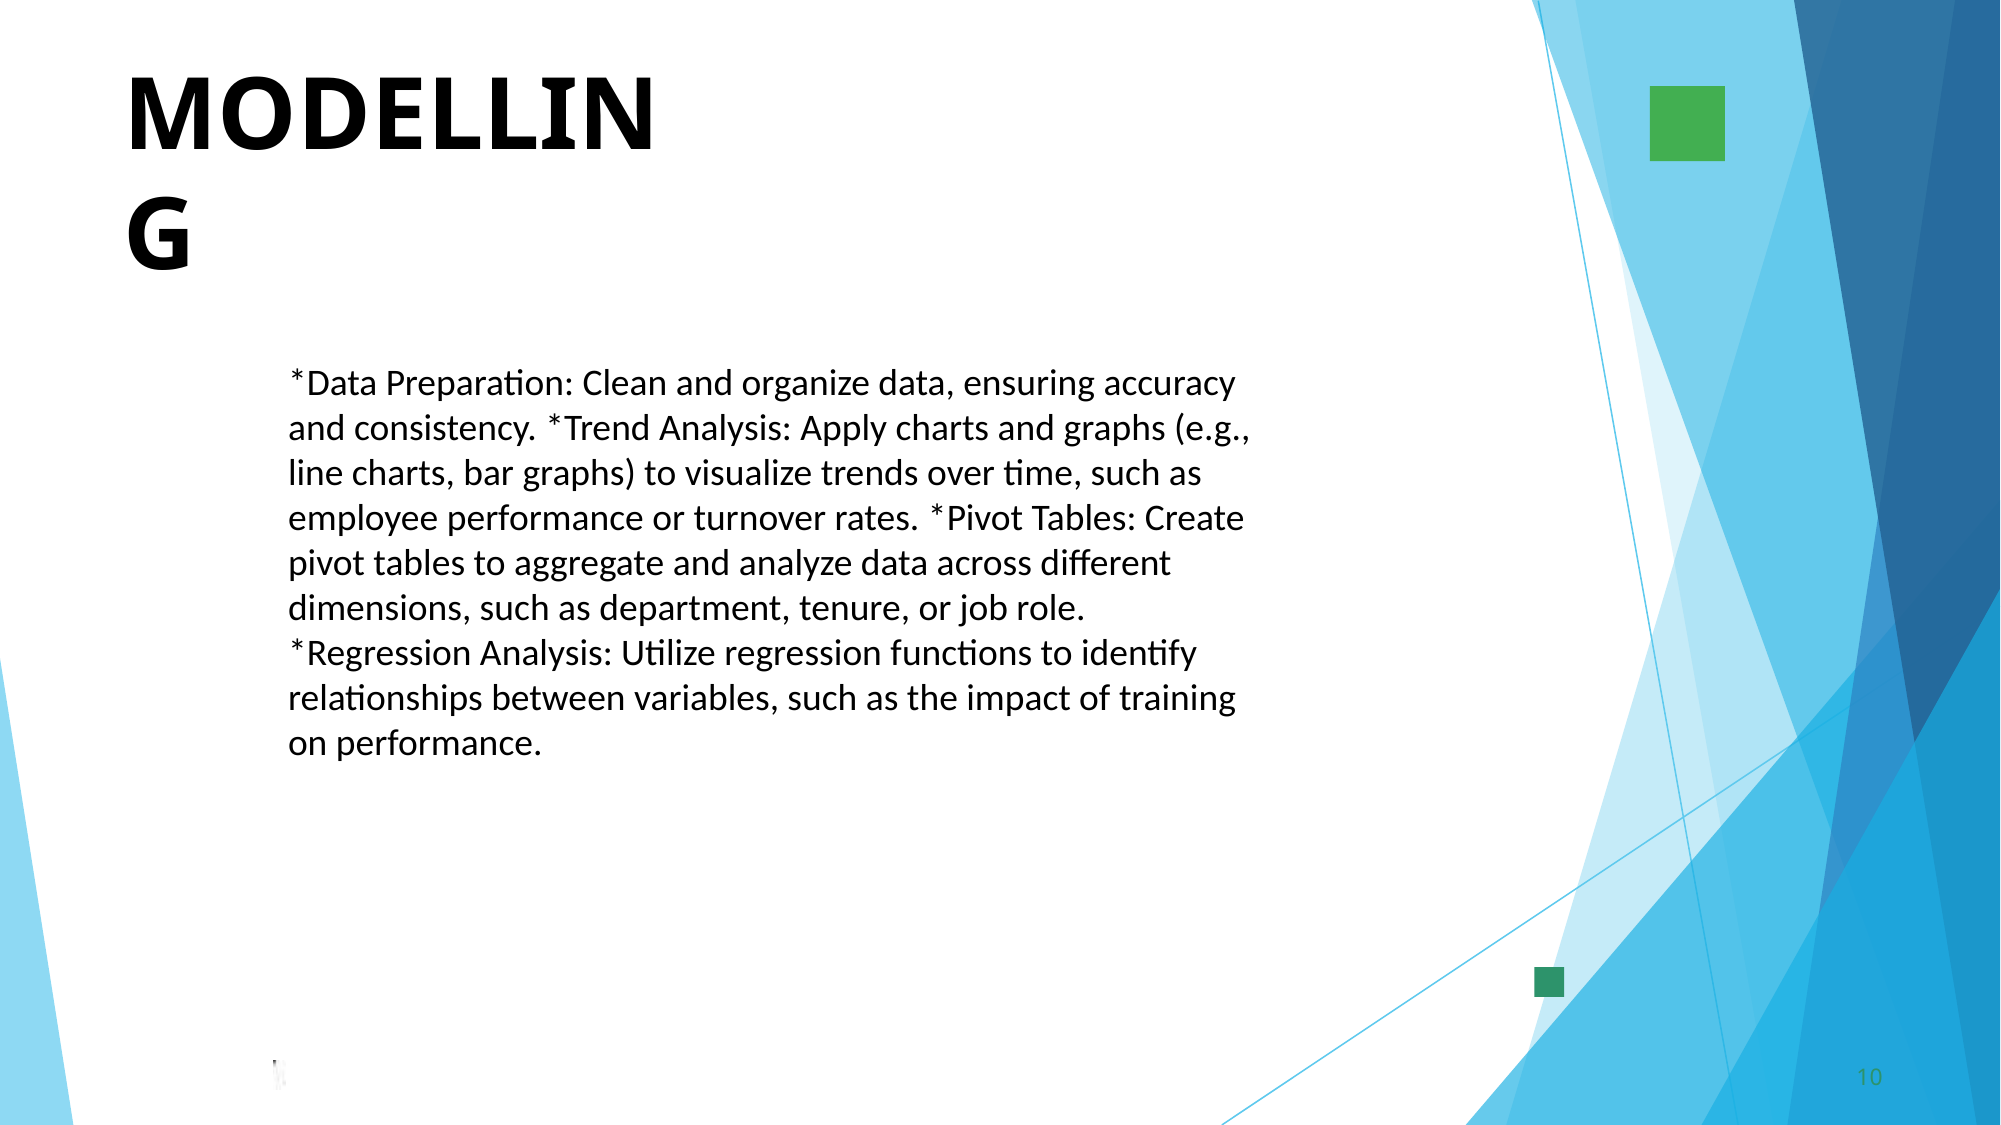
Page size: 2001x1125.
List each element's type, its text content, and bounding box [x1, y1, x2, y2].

text_box *Data Preparation: Clean and organize data, ensuring accuracy and consistency. *Trend Analysis: Apply charts and graphs (e.g., line charts, bar graphs) to visualize trends over time, such as employee performance or turnover rates. *Pivot Tables: Create pivot tables to aggregate and analyze data across different dimensions, such as department, tenure, or job role. *Regression Analysis: Utilize regression functions to identify relationships between variables, such as the impact of training on performance. [273, 350, 1275, 771]
text_box 10 [1849, 1061, 1888, 1095]
picture [273, 1060, 287, 1091]
text_box MODELLING [121, 47, 664, 290]
text_box [1649, 86, 1725, 162]
text_box [1534, 967, 1565, 997]
